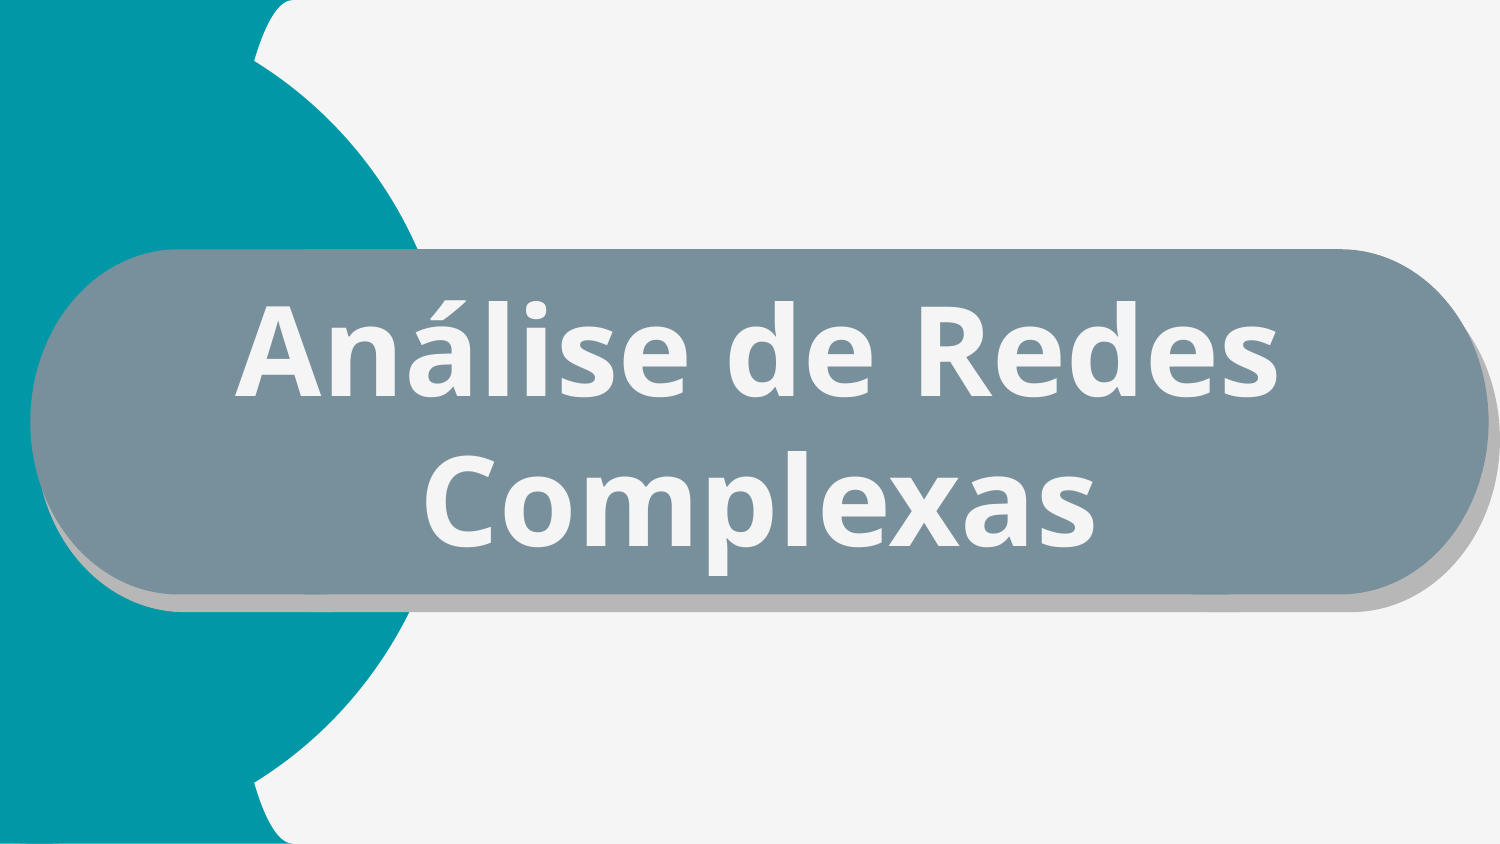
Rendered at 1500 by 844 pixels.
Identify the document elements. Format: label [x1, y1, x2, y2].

text_box [29, 248, 1489, 595]
text_box [35, 266, 1500, 613]
text_box [0, 0, 454, 844]
